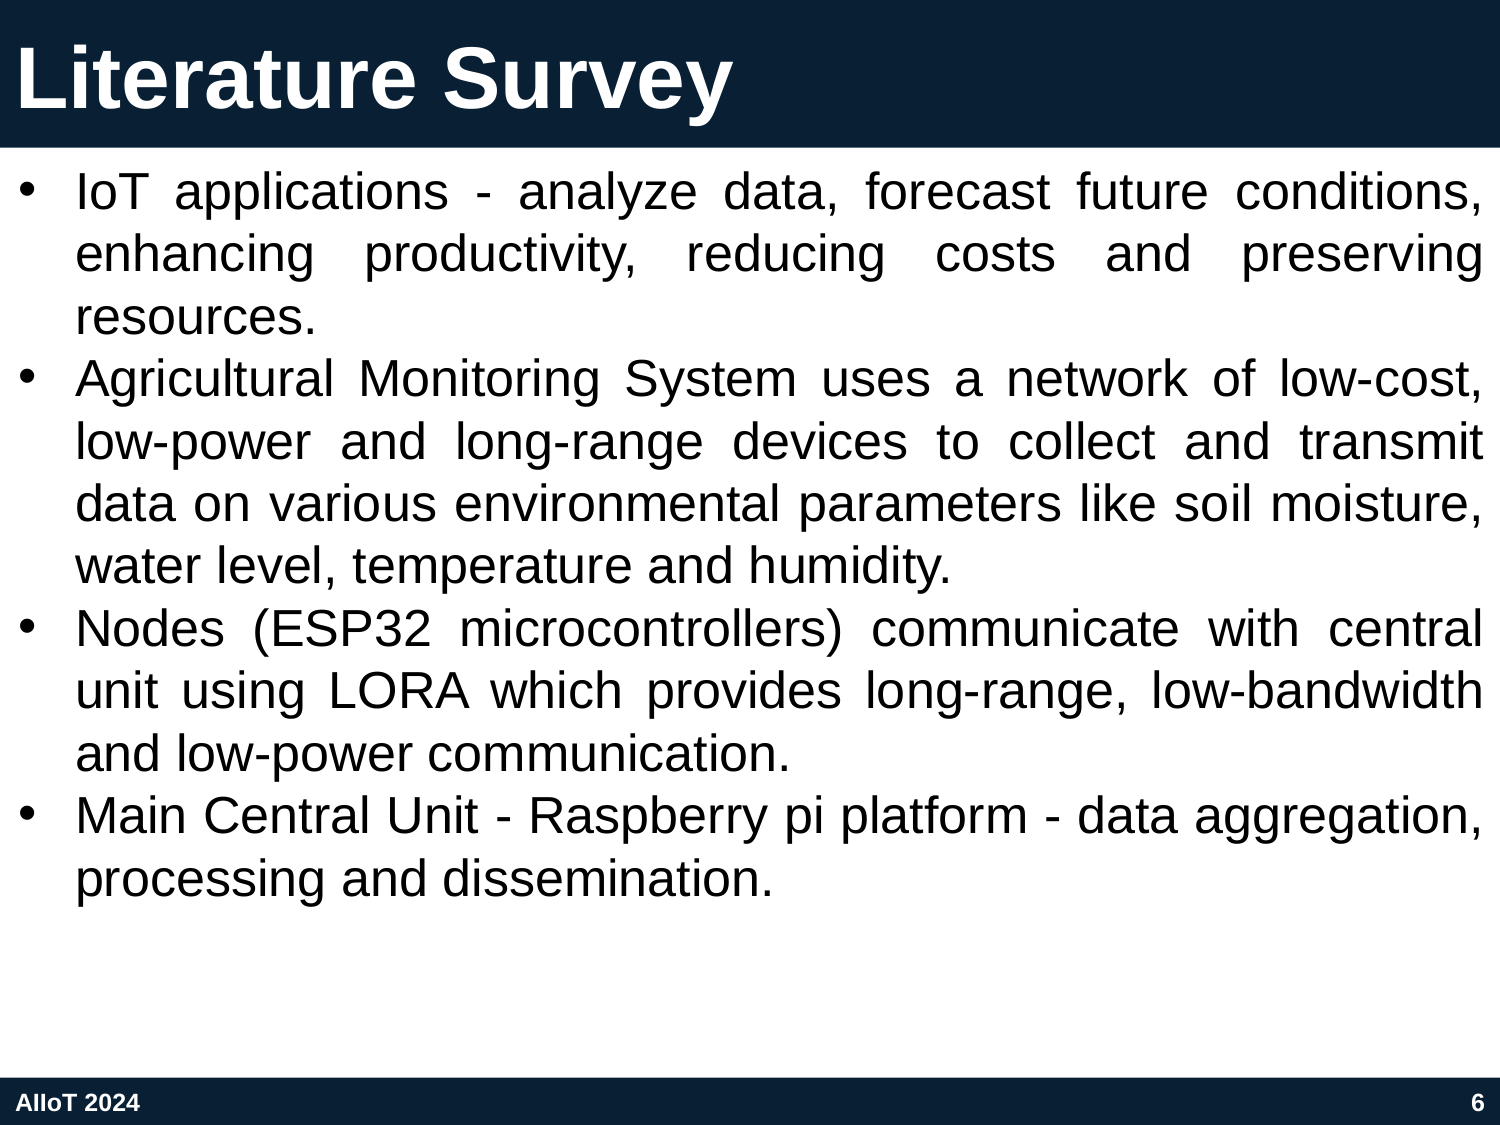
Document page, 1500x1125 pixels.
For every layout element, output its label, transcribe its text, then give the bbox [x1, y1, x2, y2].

title Literature Survey [0, 0, 1500, 148]
text_box [296, 1077, 1149, 1125]
slide_number 6 [1149, 1077, 1500, 1125]
list IoT applications - analyze data, forecast future conditions, enhancing productivity, reducing costs and preserving resources. Agricultural Monitoring System uses a network of low-cost, low-power and long-range devices to collect and transmit data on various environmental parameters like soil moisture, water level, temperature and humidity. Nodes (ESP32 microcontrollers) communicate with central unit using LORA which provides long-range, low-bandwidth and low-power communication. Main Central Unit - Raspberry pi platform - data aggregation, processing and dissemination. [0, 149, 1500, 1072]
footer AIIoT 2024 [0, 1077, 296, 1125]
